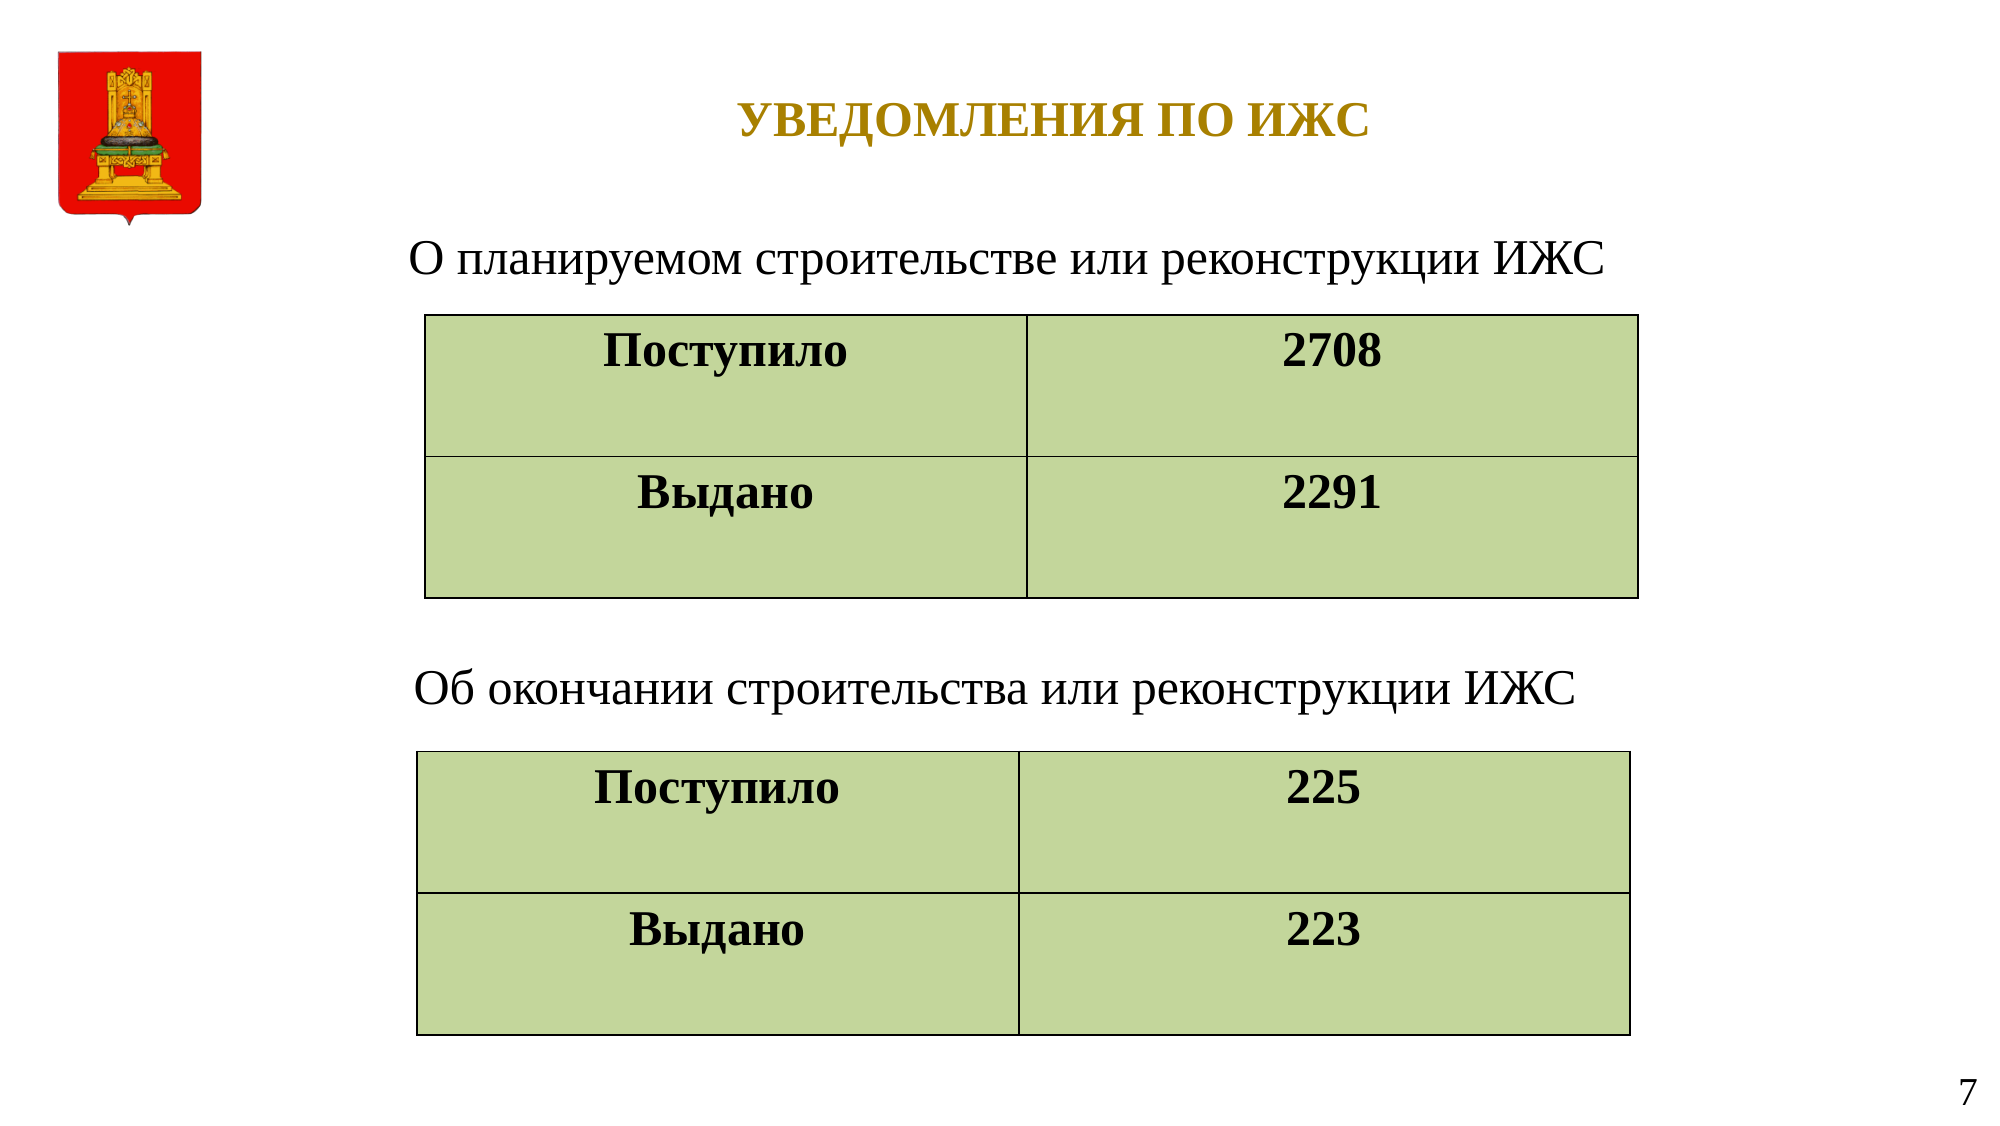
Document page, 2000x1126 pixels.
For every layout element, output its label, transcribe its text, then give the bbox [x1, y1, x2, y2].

text_box УВЕДОМЛЕНИЯ ПО ИЖС [211, 42, 1912, 191]
table_cell Выдано [426, 457, 1026, 597]
picture [54, 42, 211, 236]
table_cell 223 [1020, 894, 1629, 1034]
table_header 2708 [1028, 316, 1637, 456]
text_box О планируемом строительстве или реконструкции ИЖС [388, 214, 1720, 295]
table_cell Выдано [418, 894, 1018, 1034]
table_cell 2291 [1028, 457, 1637, 597]
table_header Поступило [418, 752, 1018, 892]
table_header 225 [1020, 752, 1629, 892]
text_box Об окончании строительства или реконструкции ИЖС [393, 632, 1605, 737]
text_box 7 [1533, 1060, 1998, 1119]
table_header Поступило [426, 316, 1026, 456]
